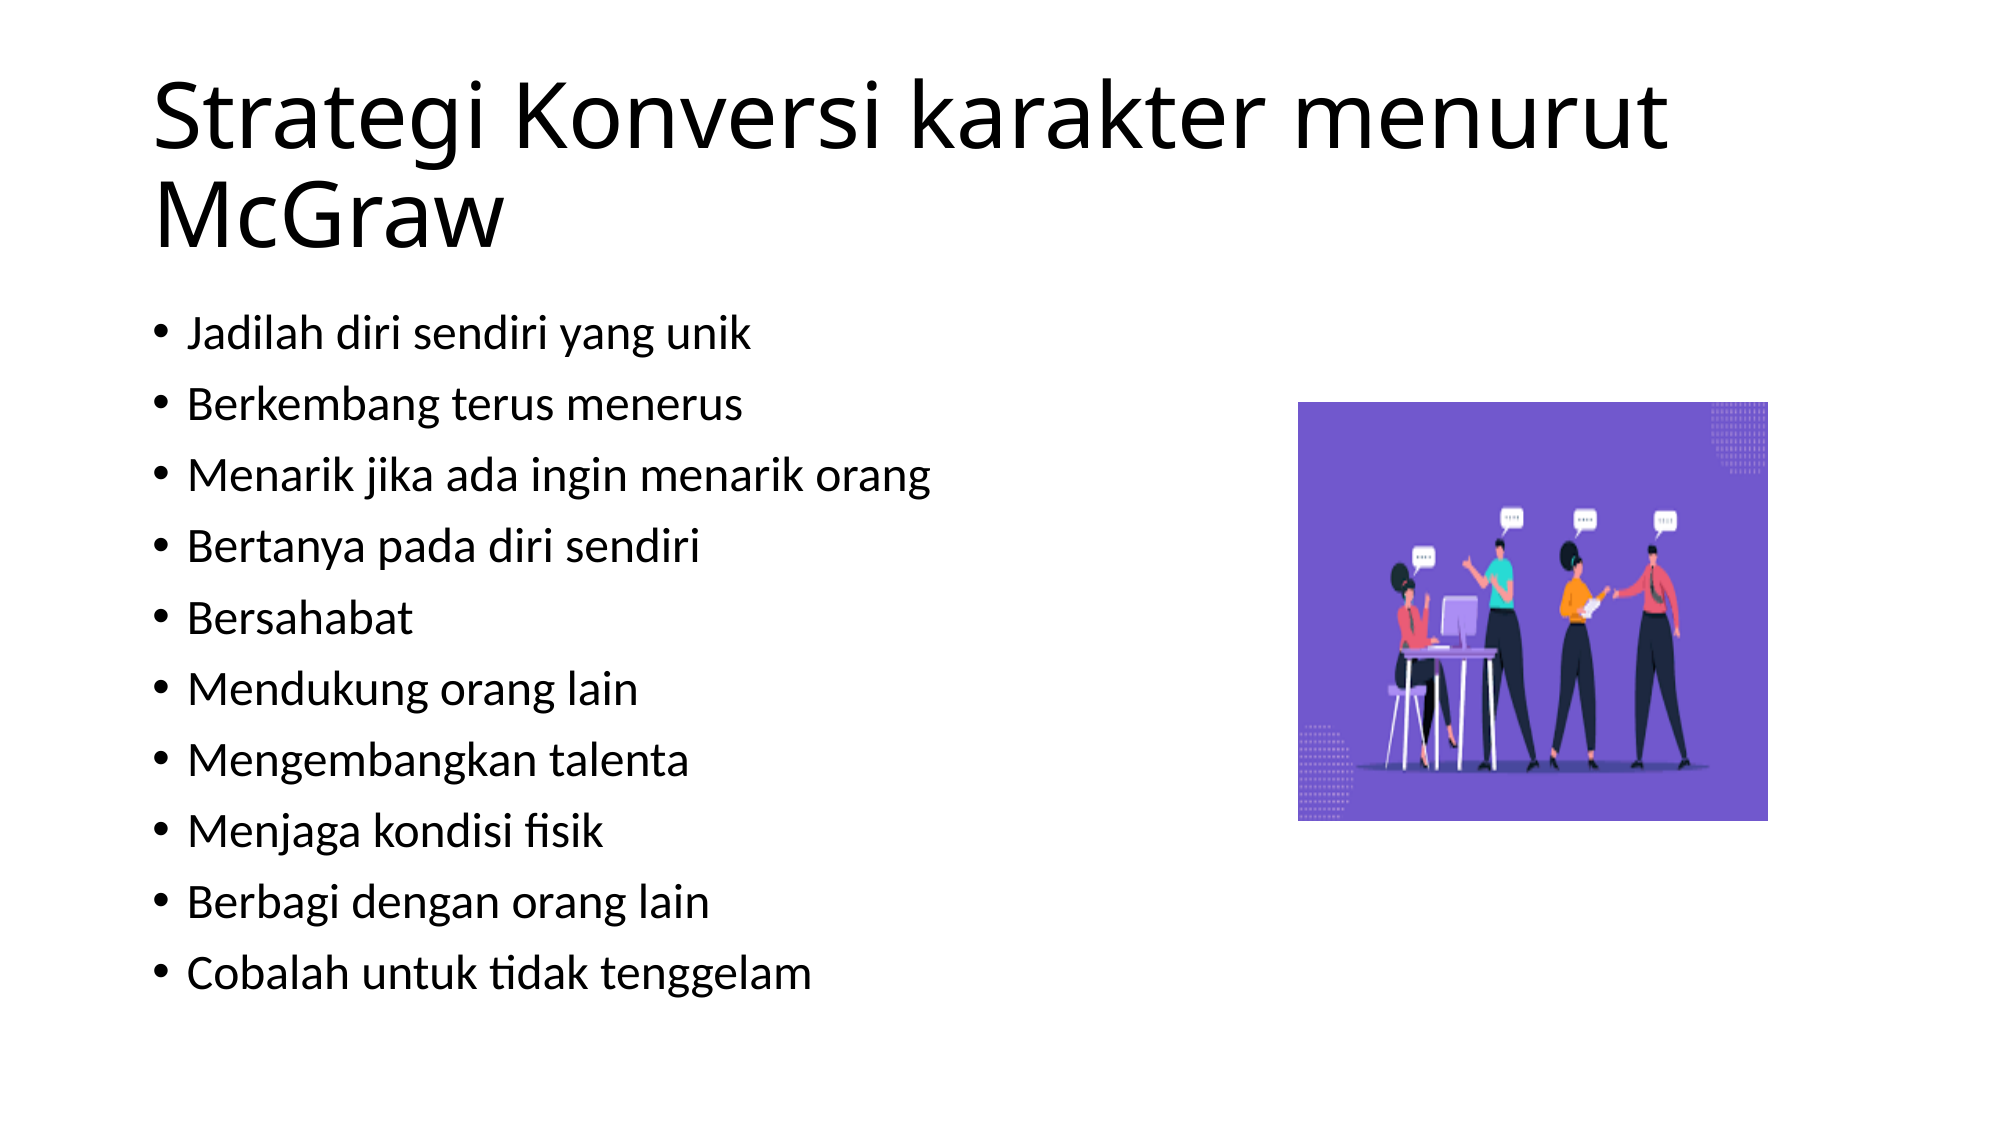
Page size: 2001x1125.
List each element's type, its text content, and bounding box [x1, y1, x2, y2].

list Jadilah diri sendiri yang unik Berkembang terus menerus Menarik jika ada ingin menarik orang Bertanya pada diri sendiri Bersahabat Mendukung orang lain Mengembangkan talenta Menjaga kondisi fisik Berbagi dengan orang lain Cobalah untuk tidak tenggelam [137, 299, 1863, 1014]
picture [1298, 402, 1768, 821]
title Strategi Konversi karakter menurut McGraw [137, 59, 1863, 278]
